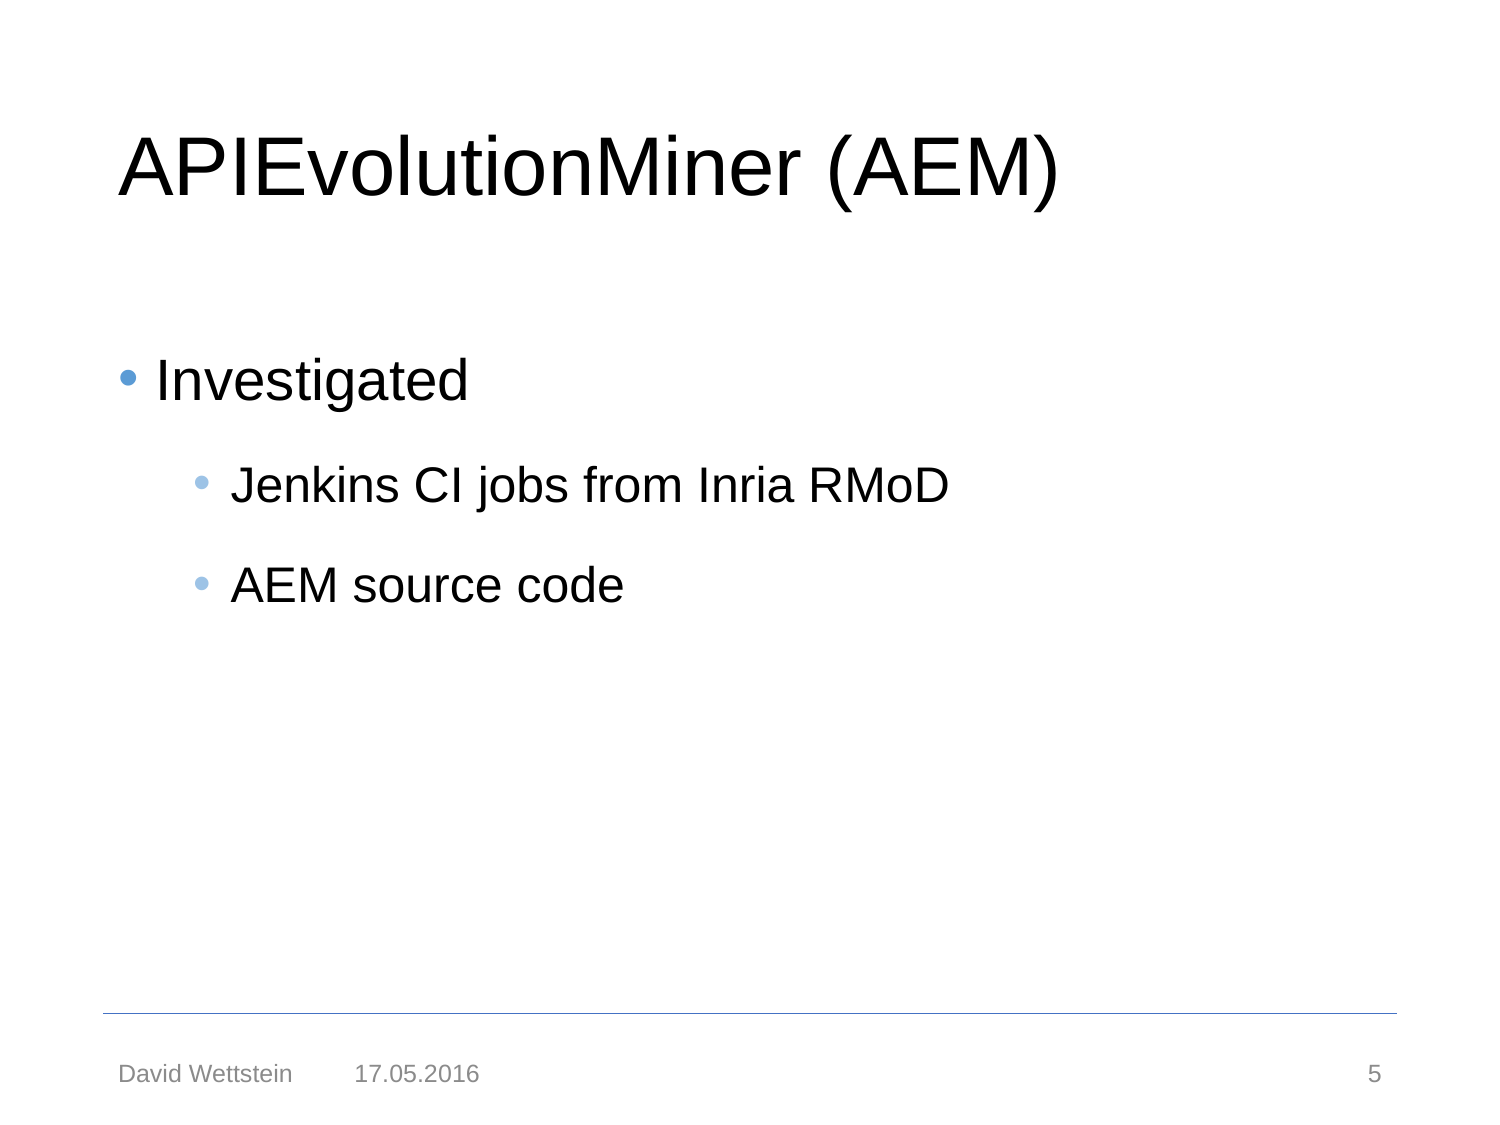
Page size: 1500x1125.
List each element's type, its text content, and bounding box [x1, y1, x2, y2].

list Investigated Jenkins CI jobs from Inria RMoD AEM source code [103, 299, 1397, 1014]
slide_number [340, 1042, 576, 1103]
title APIEvolutionMiner (AEM) [103, 59, 1397, 278]
slide_number 5 [1160, 1042, 1397, 1103]
footer David Wettstein [103, 1042, 340, 1103]
